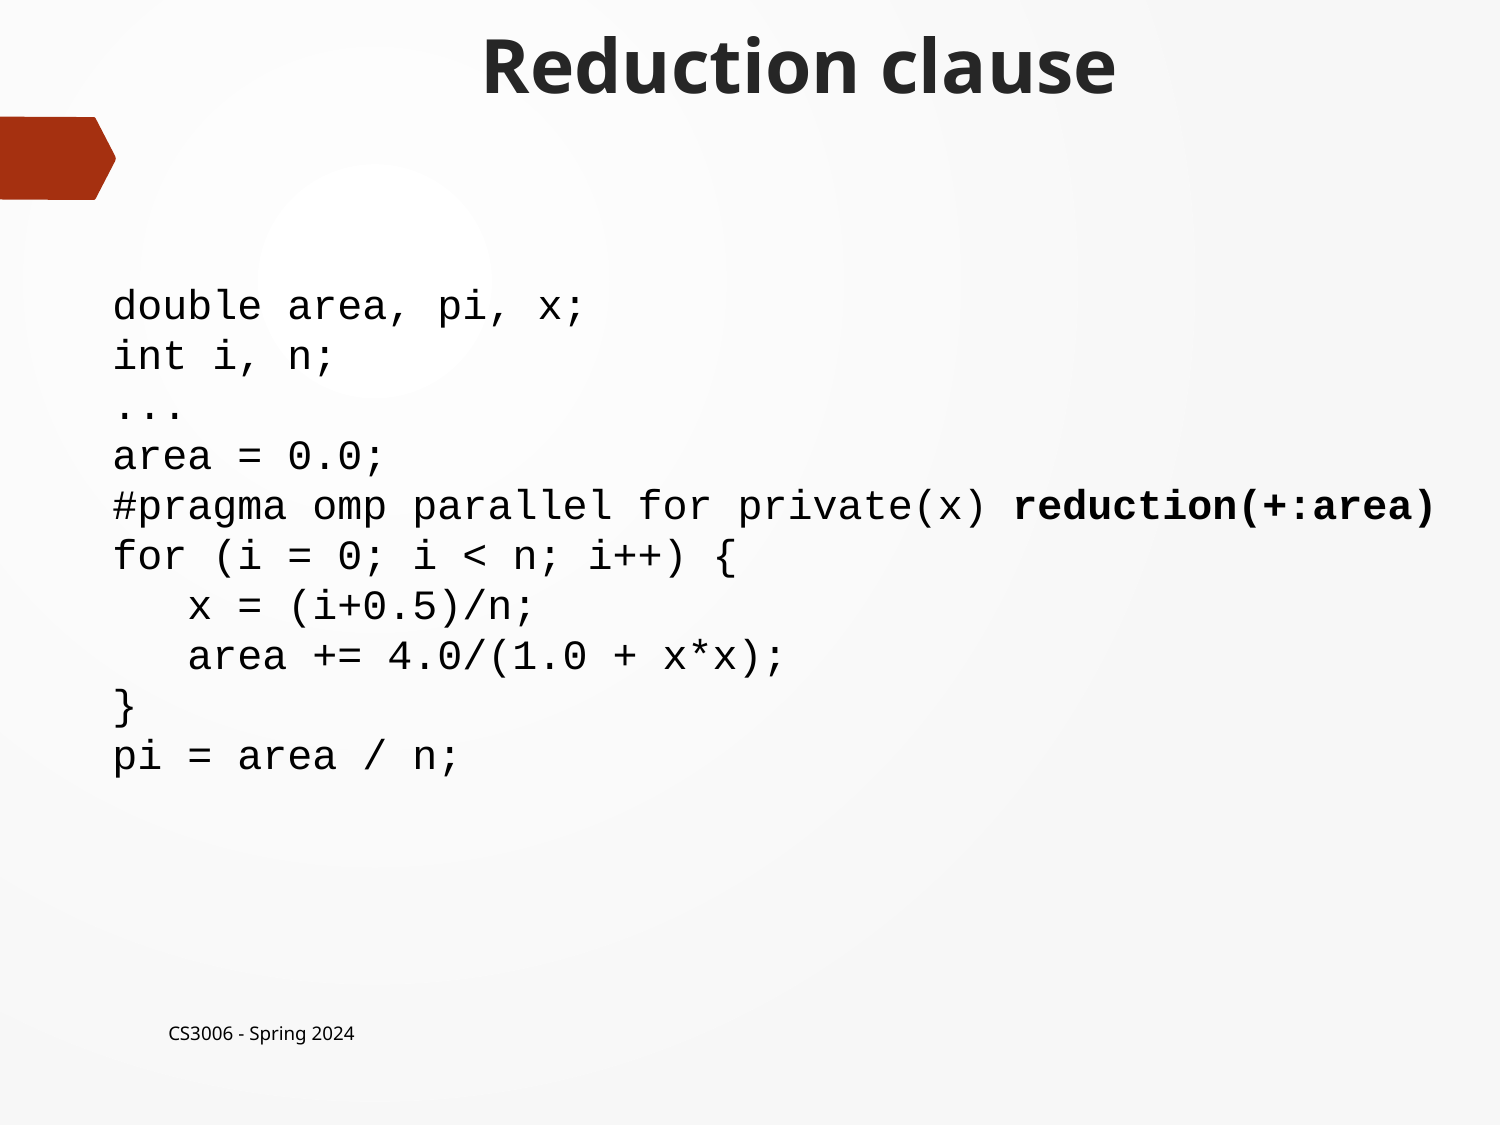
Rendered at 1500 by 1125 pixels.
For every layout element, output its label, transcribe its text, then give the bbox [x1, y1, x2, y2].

footer CS3006 - Spring 2024 [153, 1003, 1175, 1064]
title Reduction clause [116, 11, 1483, 145]
text_box double area, pi, x; int i, n; ... area = 0.0; #pragma omp parallel for private(x) reduction(+:area) for (i = 0; i < n; i++) { x = (i+0.5)/n; area += 4.0/(1.0 + x*x); } pi = area / n; [97, 270, 1463, 786]
